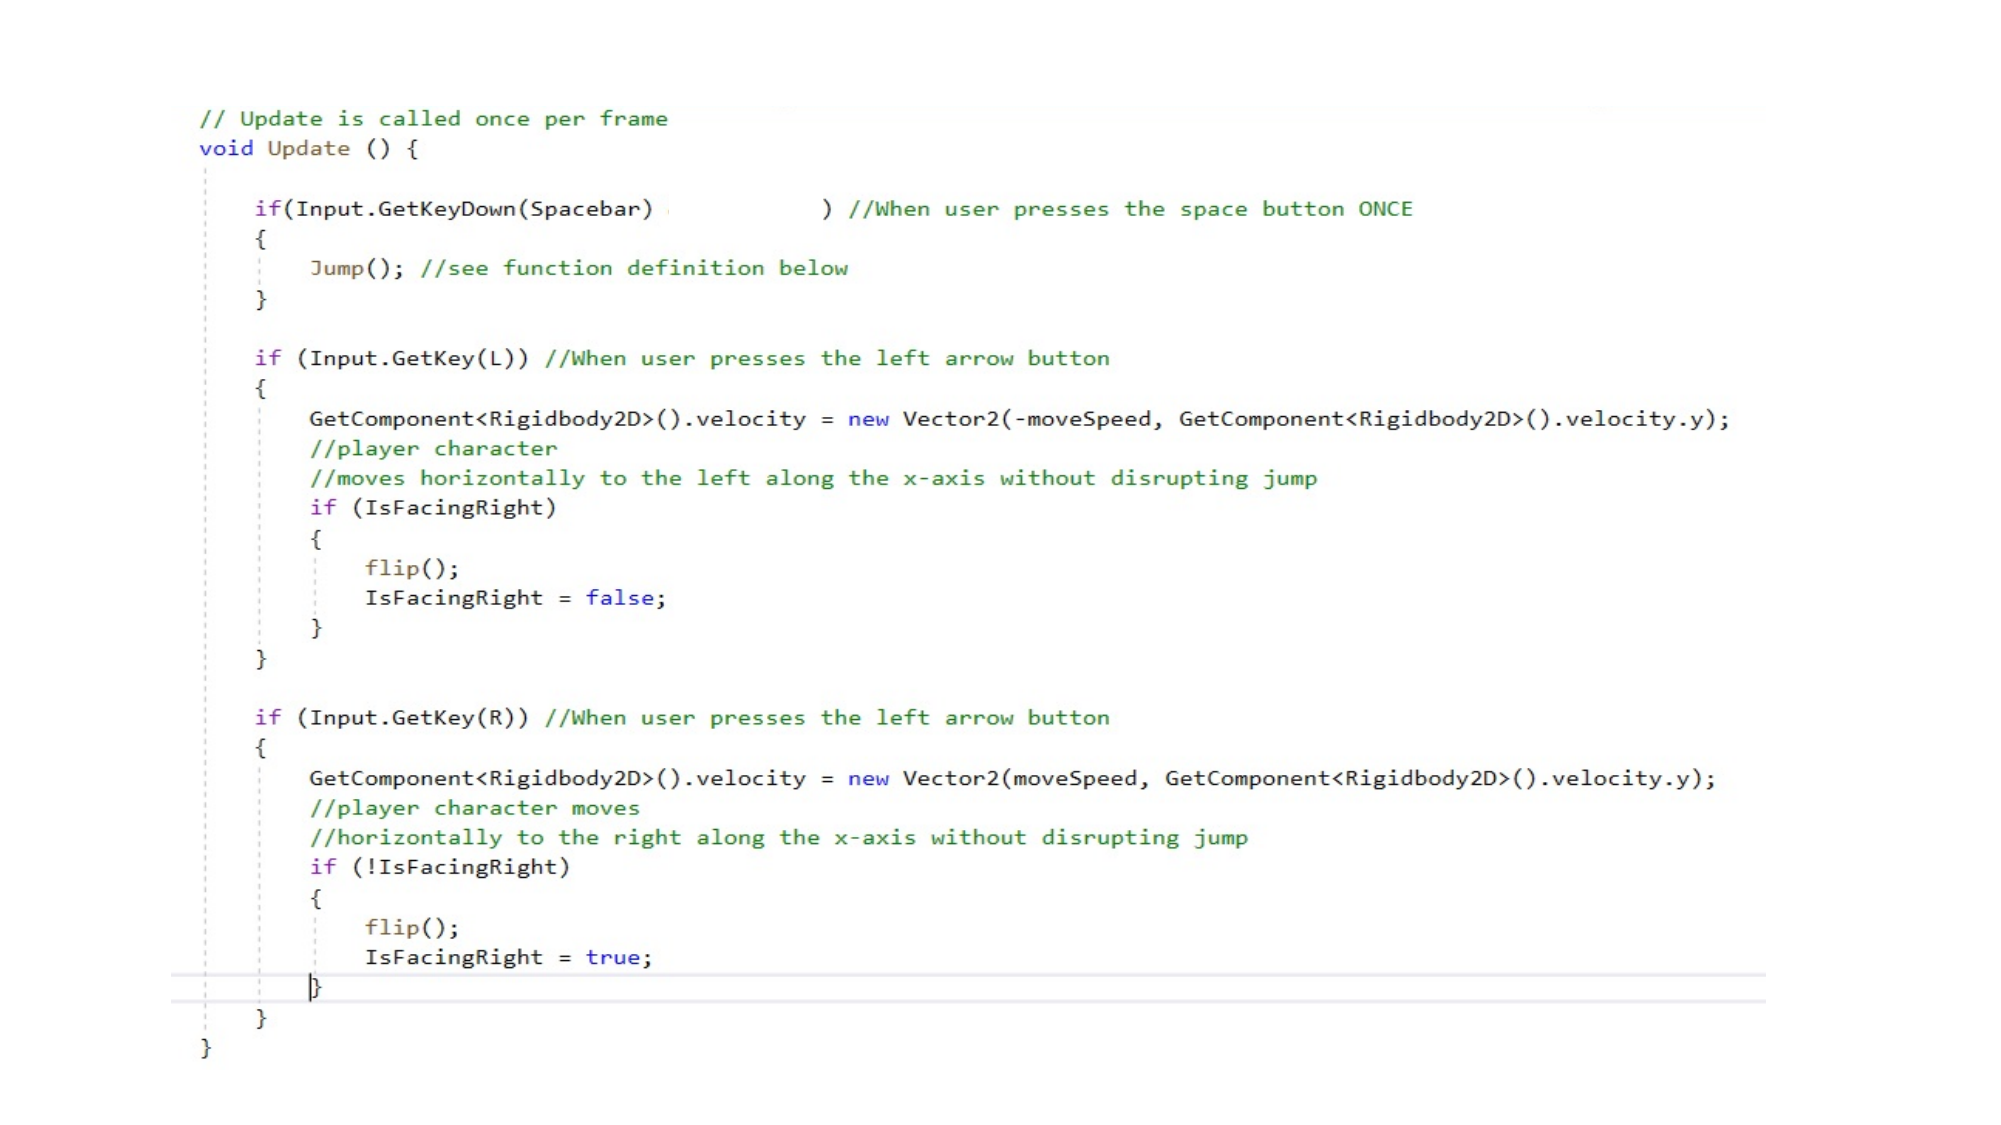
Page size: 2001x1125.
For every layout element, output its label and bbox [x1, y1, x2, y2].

picture [171, 106, 1766, 1070]
